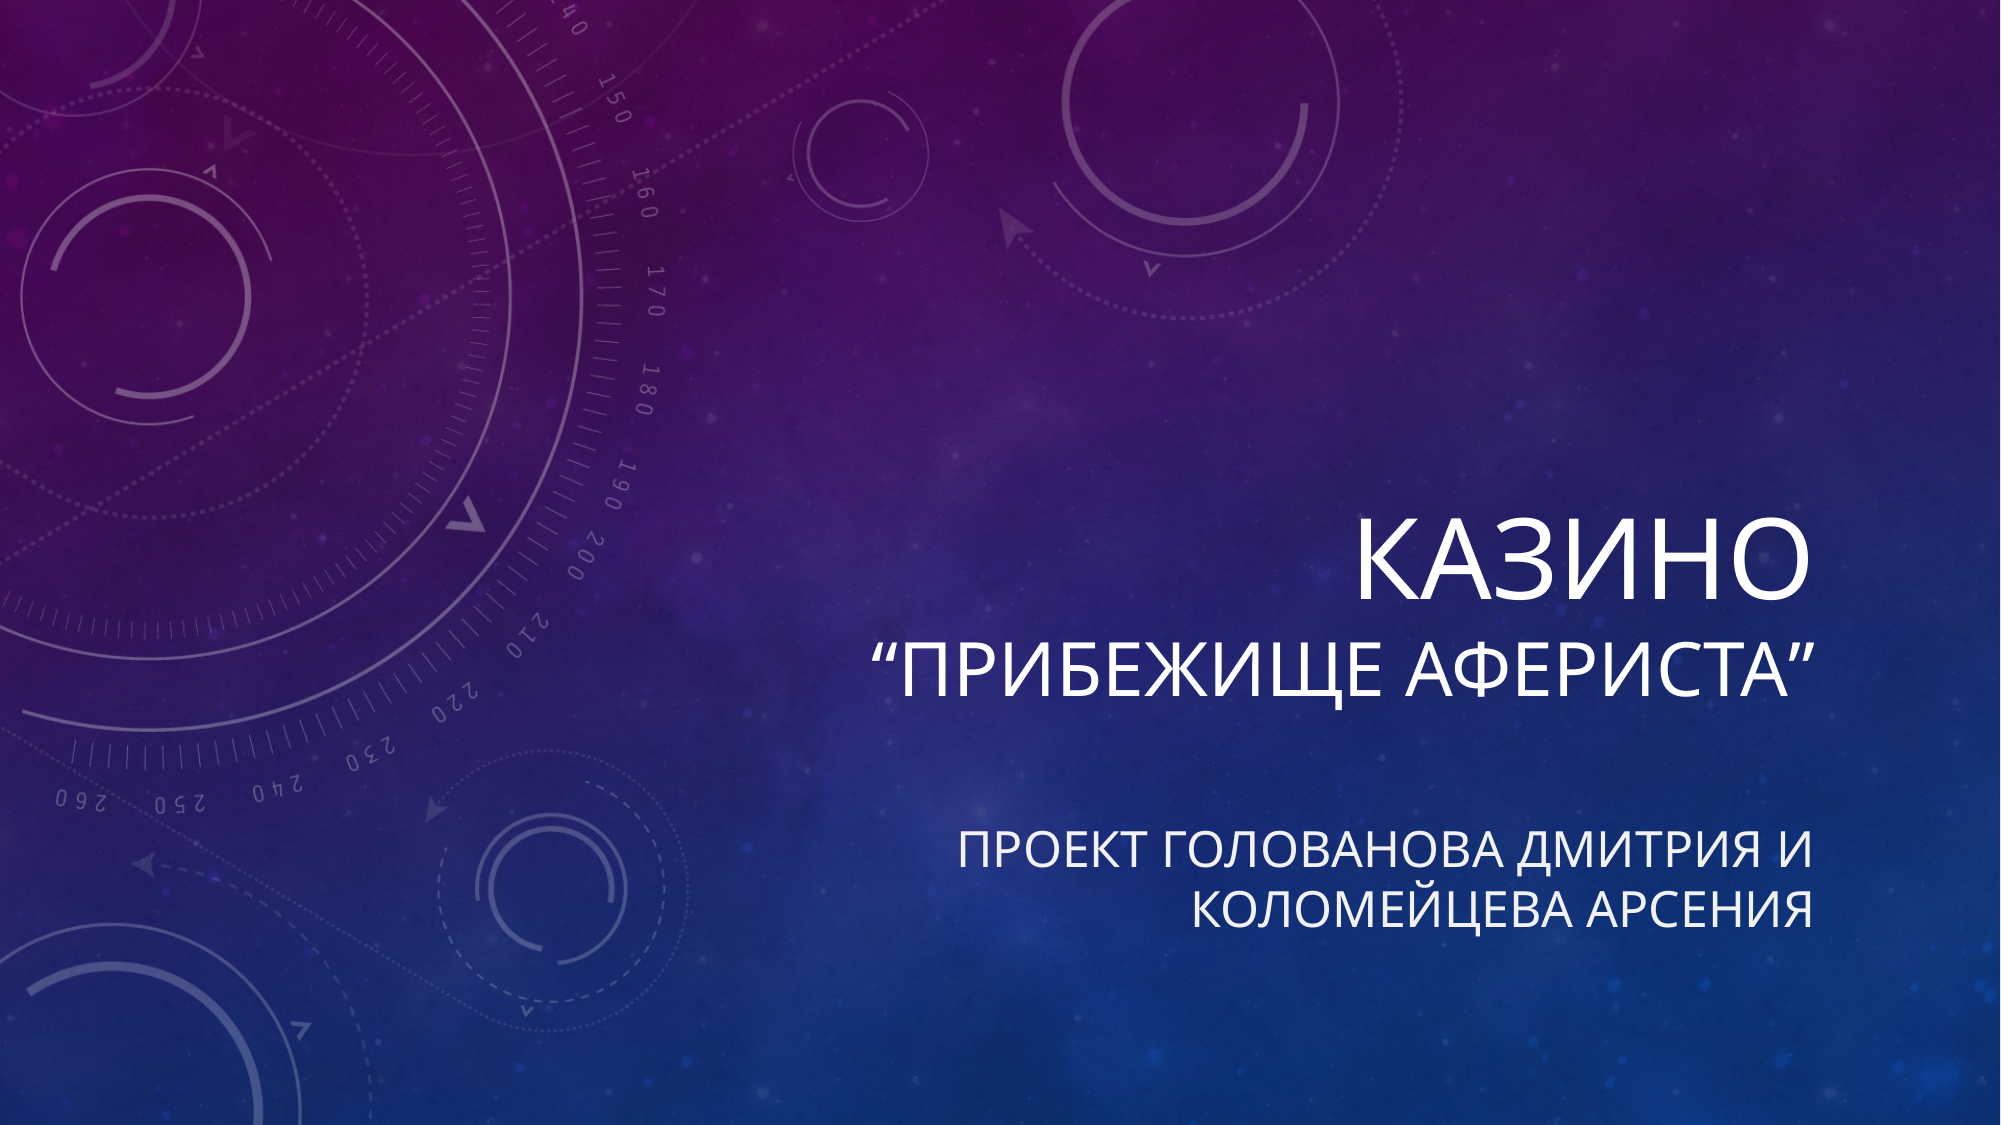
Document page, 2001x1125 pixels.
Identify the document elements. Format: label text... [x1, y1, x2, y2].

title Казино “Прибежище афериста” [650, 322, 1831, 719]
picture [0, 0, 2001, 1125]
subtitle Проект Голованова Дмитрия и коломейцева Арсения [650, 719, 1831, 950]
